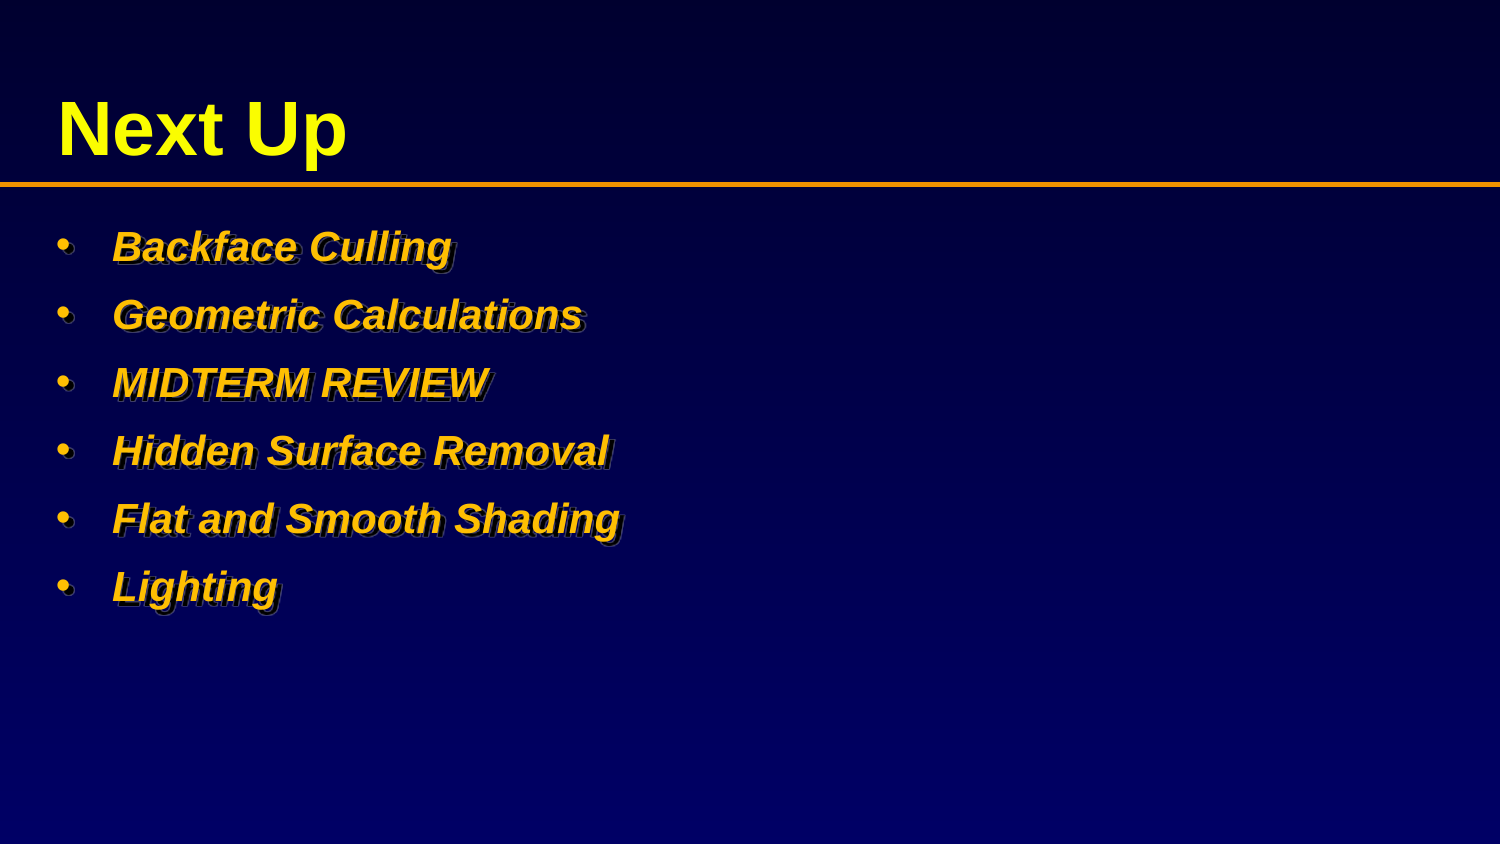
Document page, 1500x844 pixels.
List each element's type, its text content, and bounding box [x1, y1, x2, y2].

list Backface Culling Geometric Calculations MIDTERM REVIEW Hidden Surface Removal Flat and Smooth Shading Lighting [40, 206, 1450, 807]
title Next Up [42, 37, 1450, 179]
